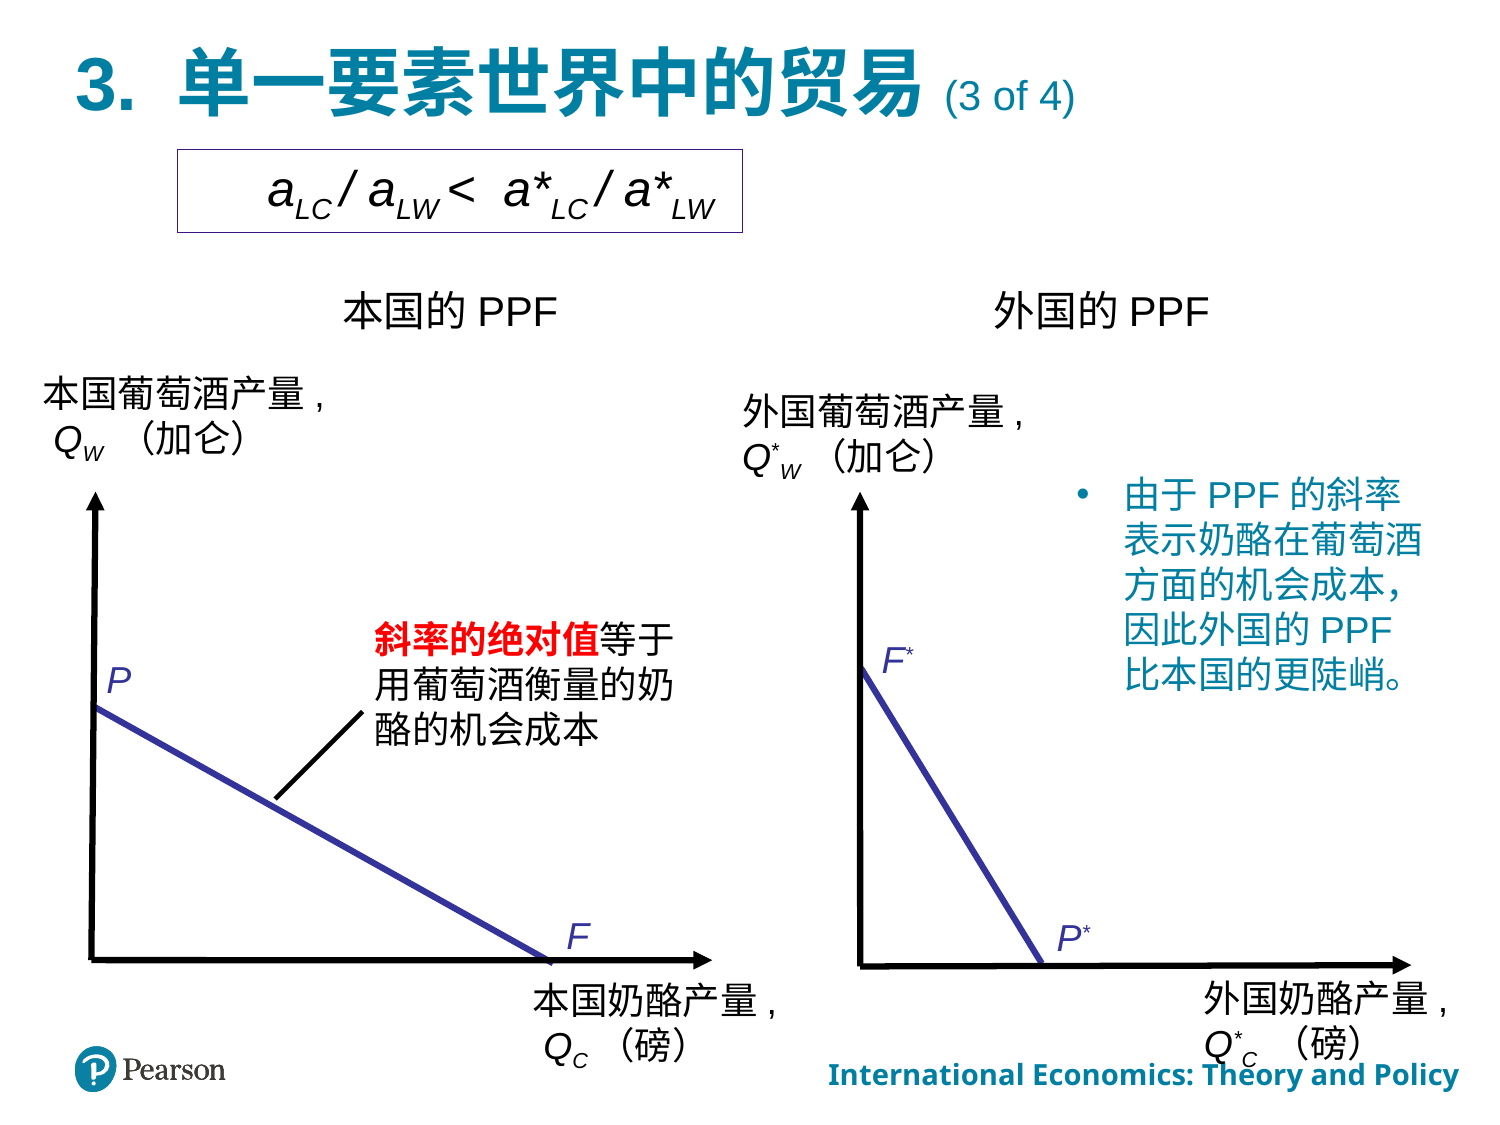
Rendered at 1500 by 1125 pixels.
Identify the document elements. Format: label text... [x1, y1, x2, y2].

title 3. 单一要素世界中的贸易(3 of 4) [75, 35, 1425, 175]
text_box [27, 362, 869, 1080]
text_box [726, 379, 1500, 1105]
list 本国的PPF 外国的PPF [341, 285, 1339, 353]
text_box aLC / aLW < a*LC / a*LW [177, 149, 743, 233]
